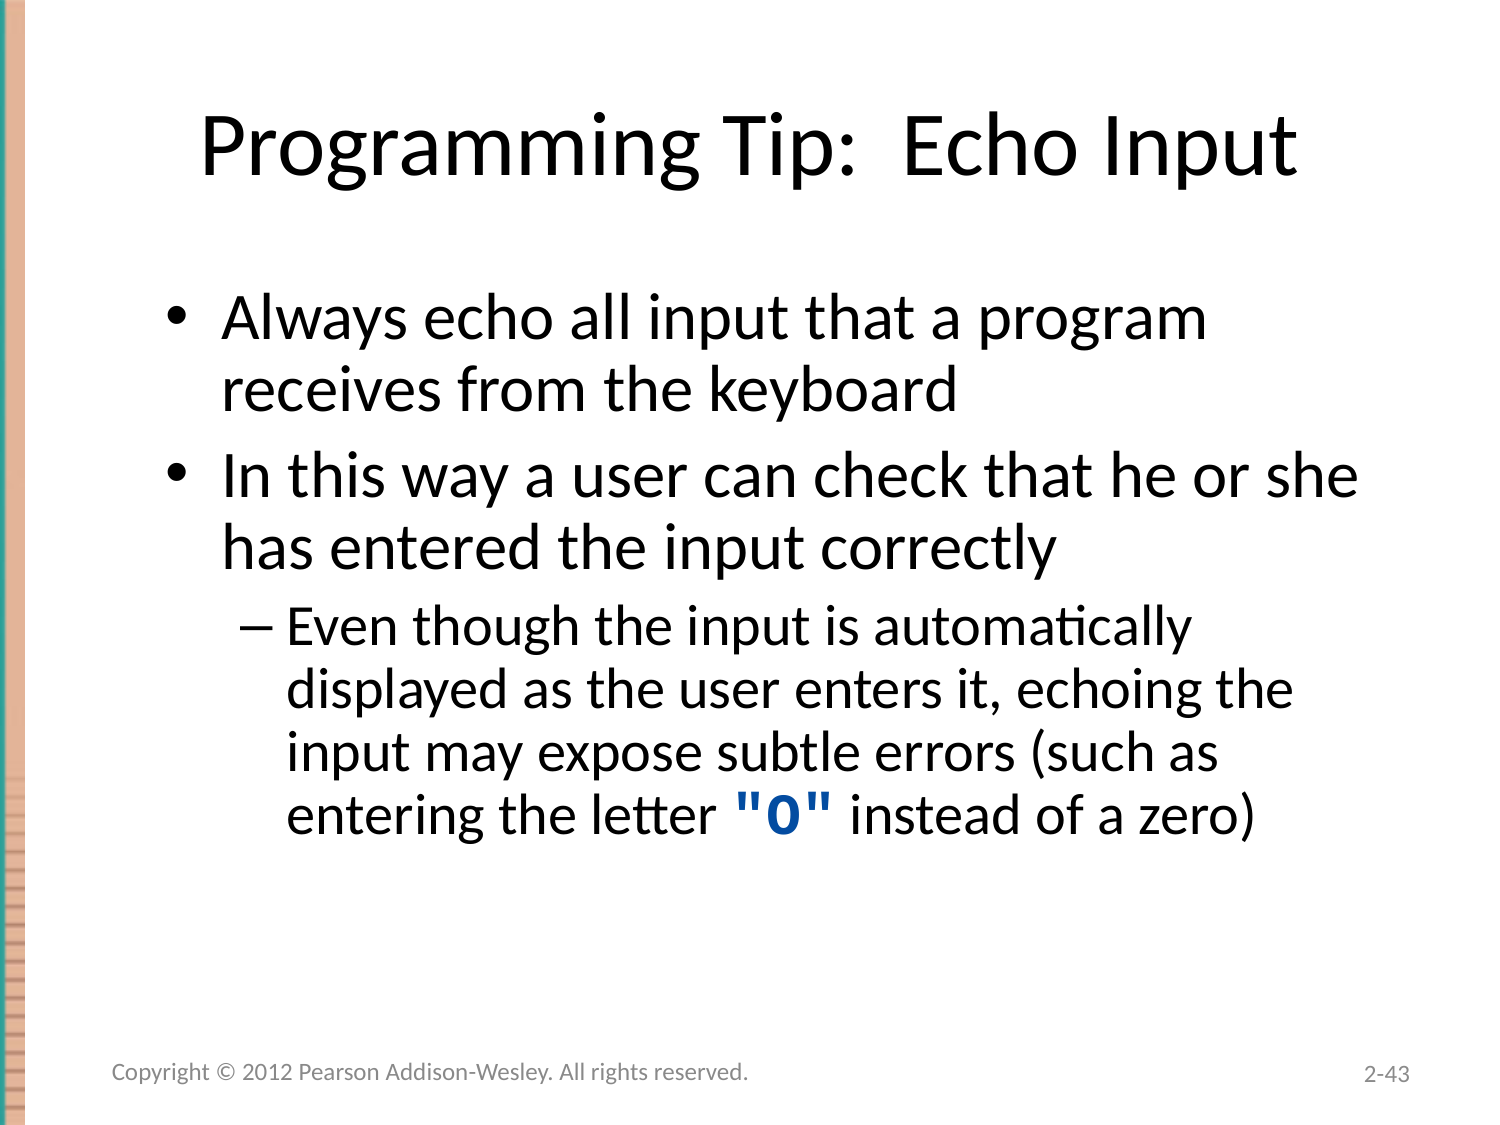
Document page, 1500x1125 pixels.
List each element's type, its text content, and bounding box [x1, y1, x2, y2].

footer Copyright © 2012 Pearson Addison-Wesley. All rights reserved. [75, 1040, 788, 1100]
list Always echo all input that a program receives from the keyboard In this way a user can check that he or she has entered the input correctly Even though the input is automatically displayed as the user enters it, echoing the input may expose subtle errors (such as entering the letter "O" instead of a zero) [149, 274, 1407, 938]
slide_number 2-43 [1074, 1042, 1425, 1103]
title Programming Tip: Echo Input [74, 44, 1426, 233]
picture [0, 0, 25, 1125]
